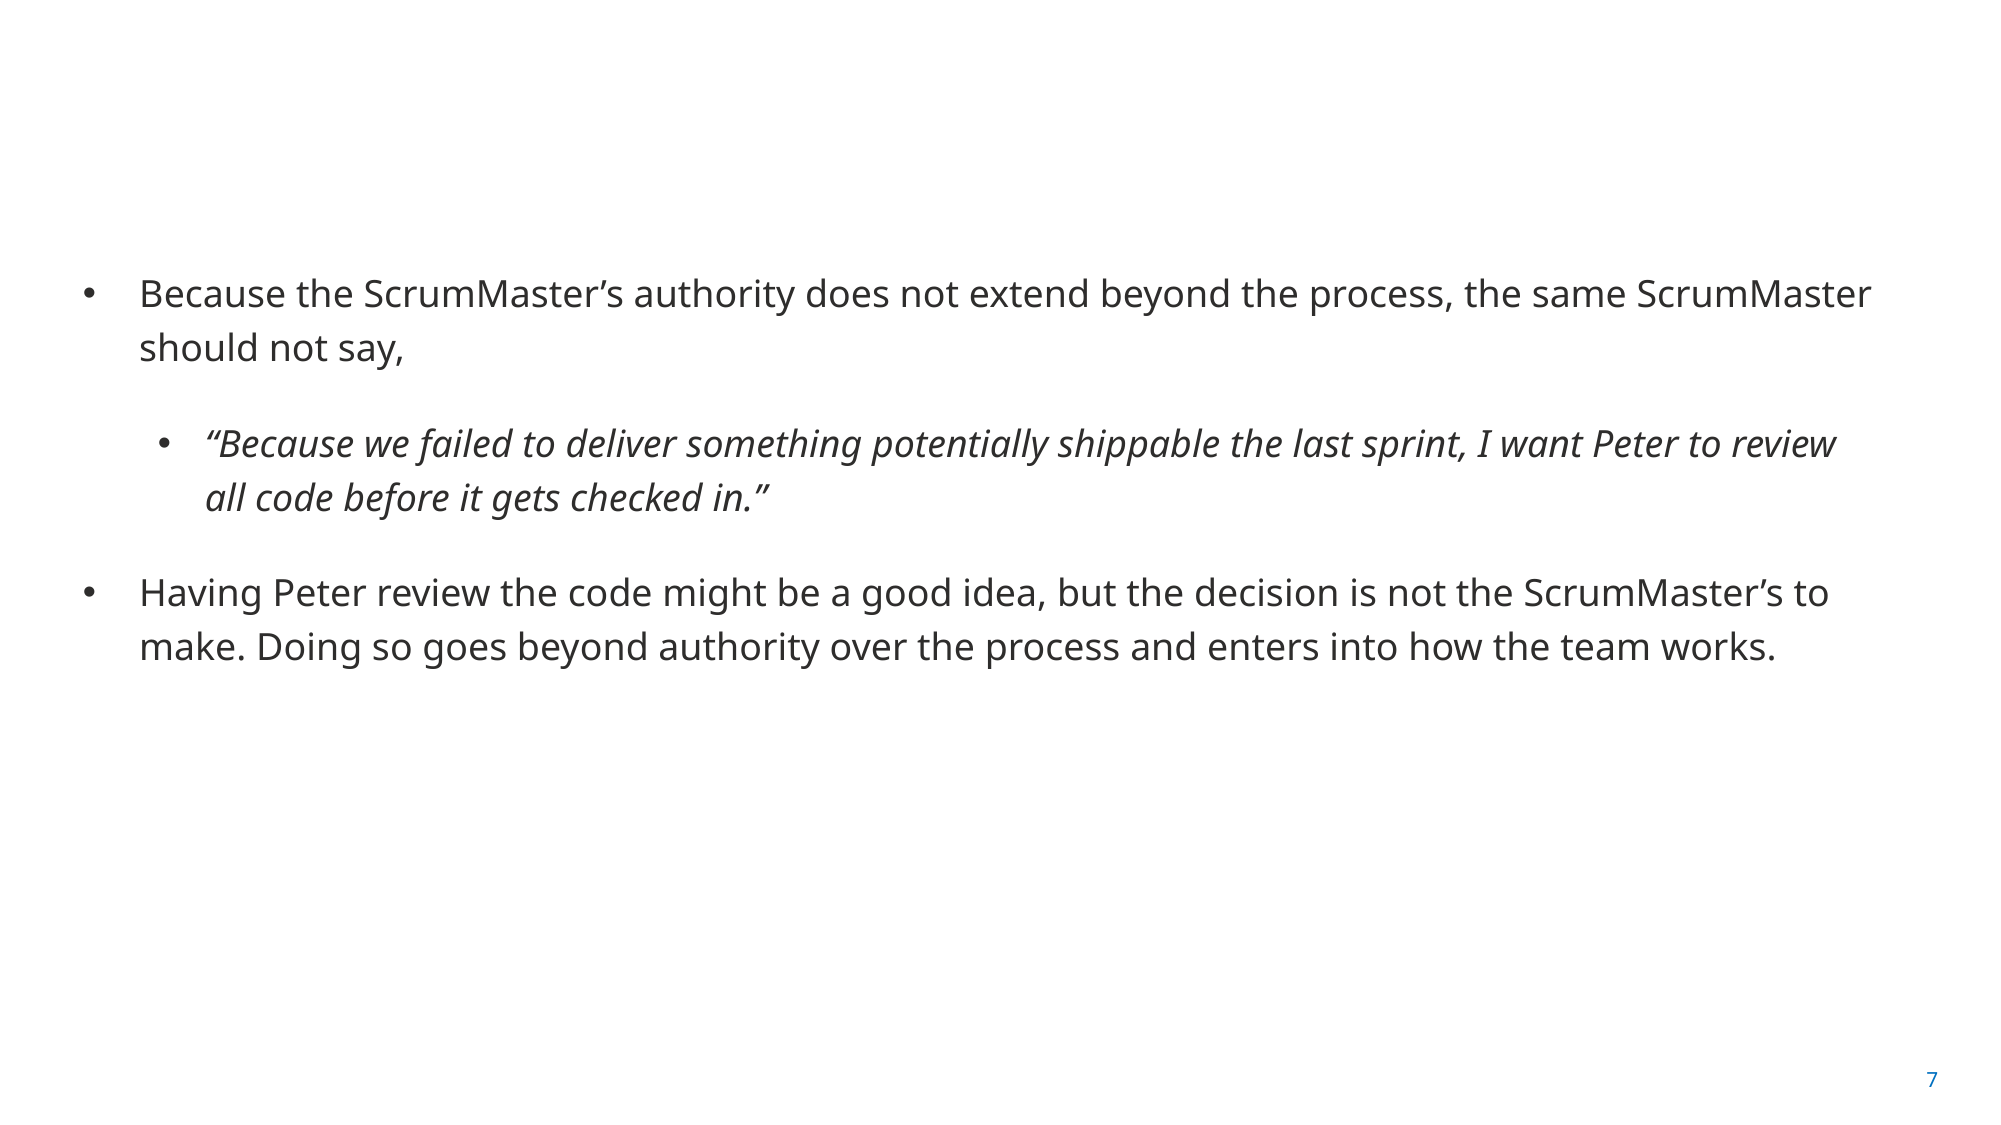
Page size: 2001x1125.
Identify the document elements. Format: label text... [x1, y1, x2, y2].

list Because the ScrumMaster’s authority does not extend beyond the process, the same ScrumMaster should not say, “Because we failed to deliver something potentially shippable the last sprint, I want Peter to review all code before it gets checked in.” Having Peter review the code might be a good idea, but the decision is not the ScrumMaster’s to make. Doing so goes beyond authority over the process and enters into how the team works. [67, 253, 1896, 1000]
